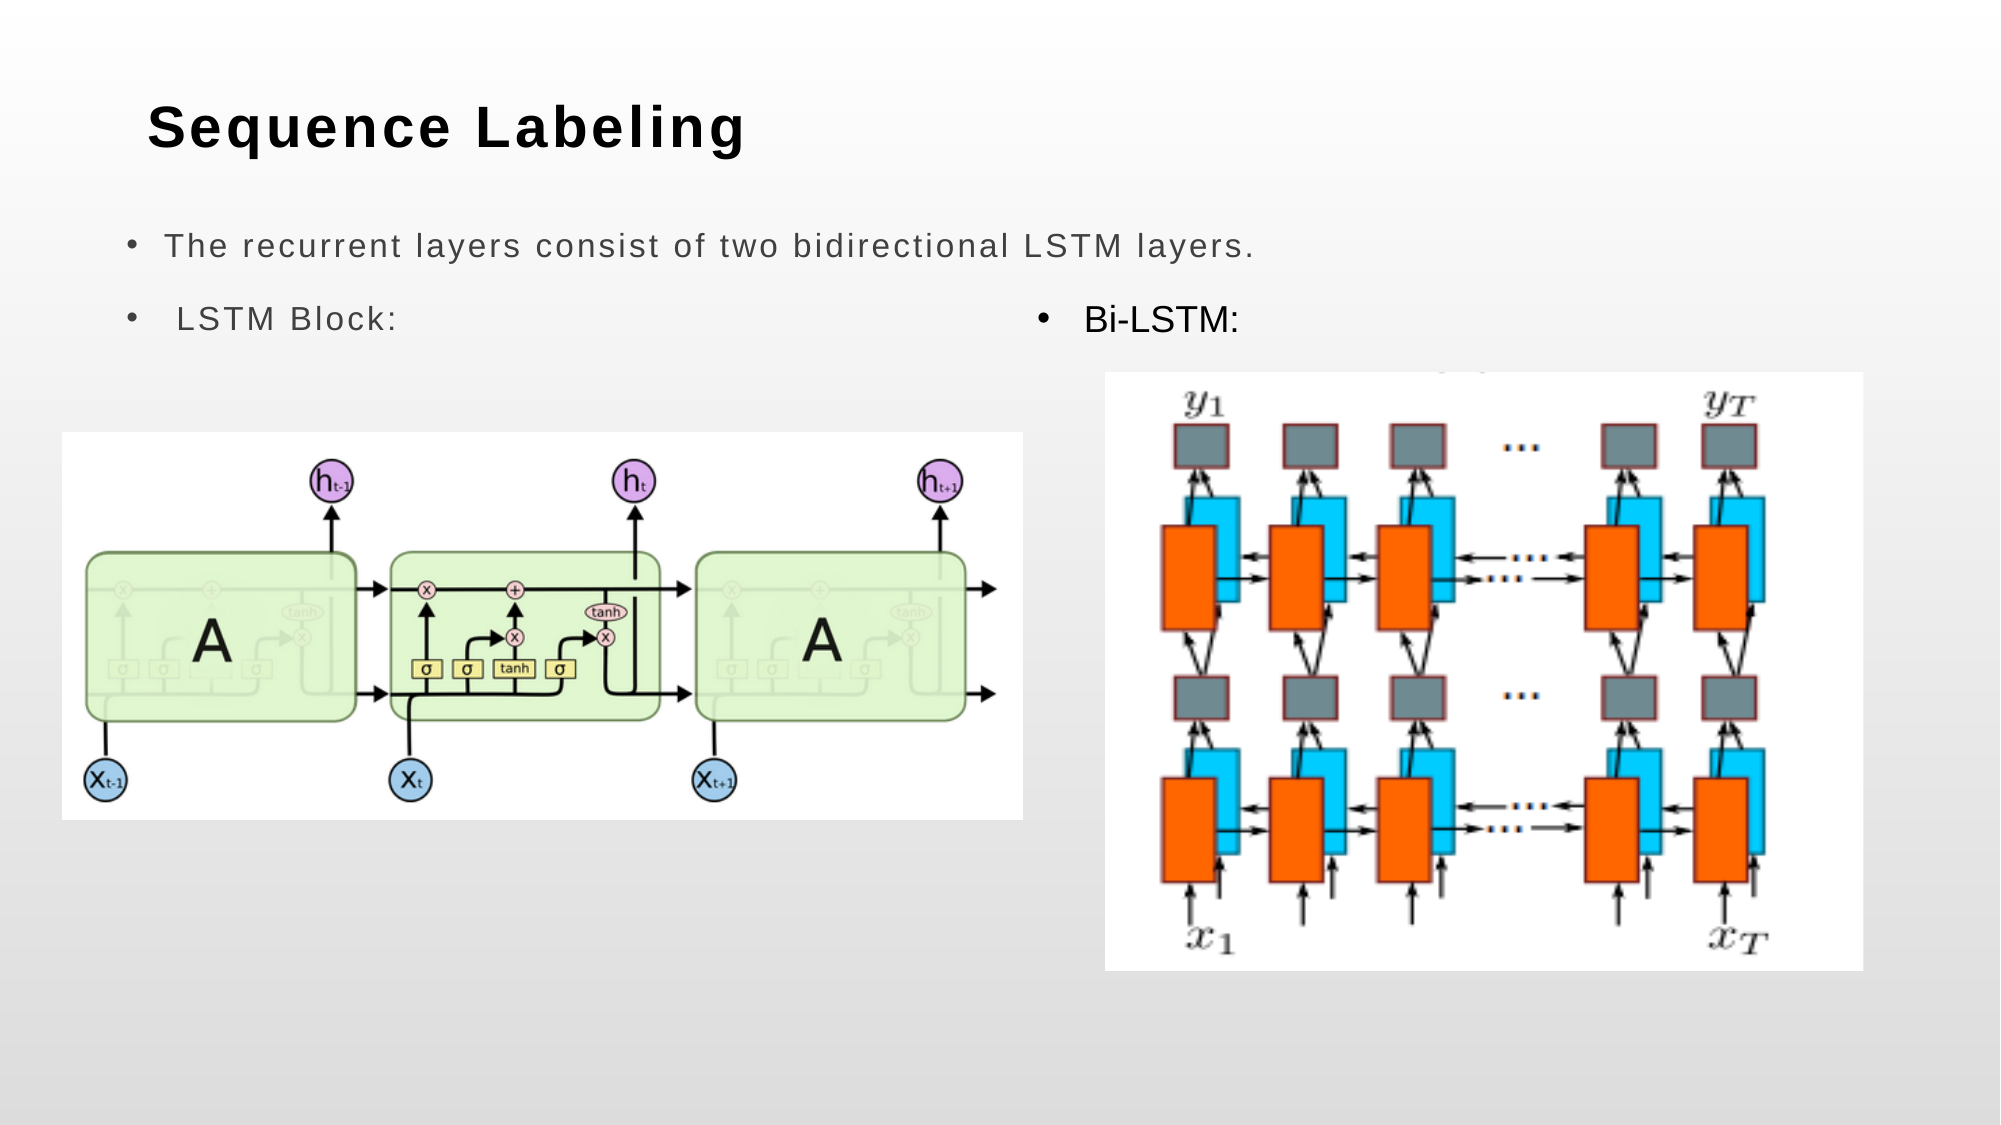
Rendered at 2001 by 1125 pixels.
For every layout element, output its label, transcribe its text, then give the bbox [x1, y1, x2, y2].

text_box Bi-LSTM: [1022, 287, 1864, 393]
title Sequence Labeling [109, 70, 1891, 178]
picture [1105, 372, 1864, 971]
picture [62, 432, 1023, 821]
list The recurrent layers consist of two bidirectional LSTM layers. LSTM Block: [109, 212, 1891, 1040]
